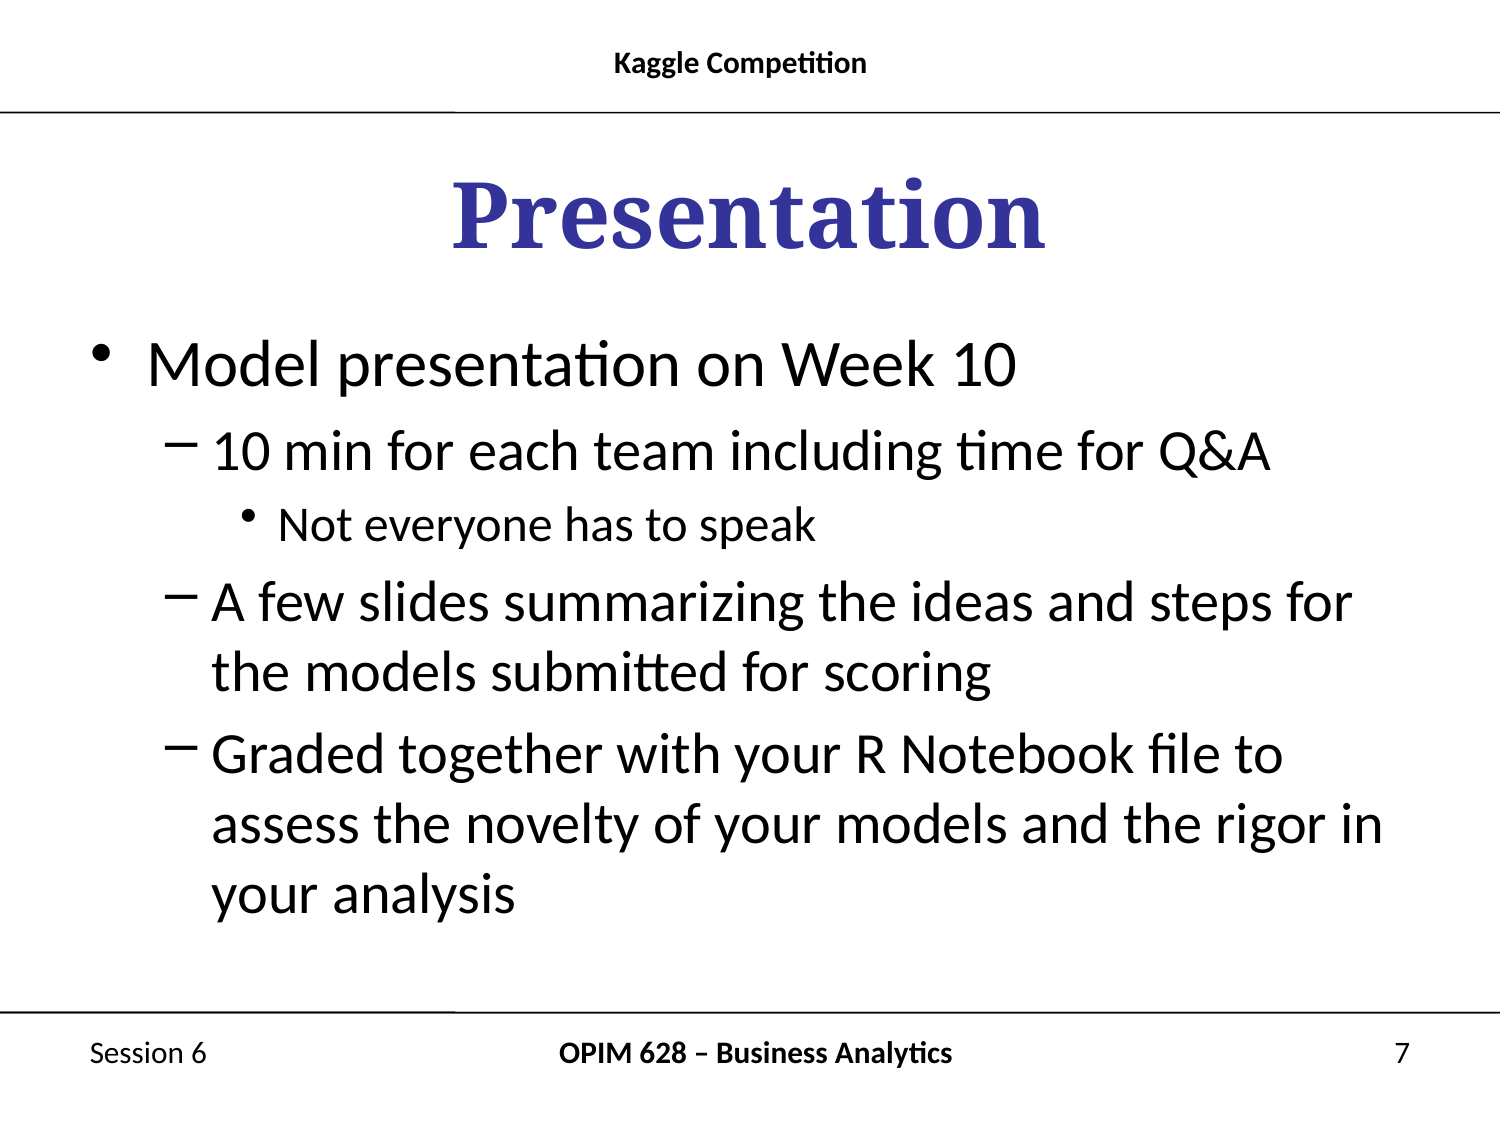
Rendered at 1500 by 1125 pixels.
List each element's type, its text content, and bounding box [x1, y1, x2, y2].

slide_number Session 6 [75, 1024, 362, 1103]
list Model presentation on Week 10 10 min for each team including time for Q&A Not everyone has to speak A few slides summarizing the ideas and steps for the models submitted for scoring Graded together with your R Notebook file to assess the novelty of your models and the rigor in your analysis [75, 312, 1425, 993]
title Presentation [75, 118, 1425, 307]
slide_number 7 [1150, 1024, 1425, 1103]
footer OPIM 628 – Business Analytics [362, 1024, 1150, 1103]
